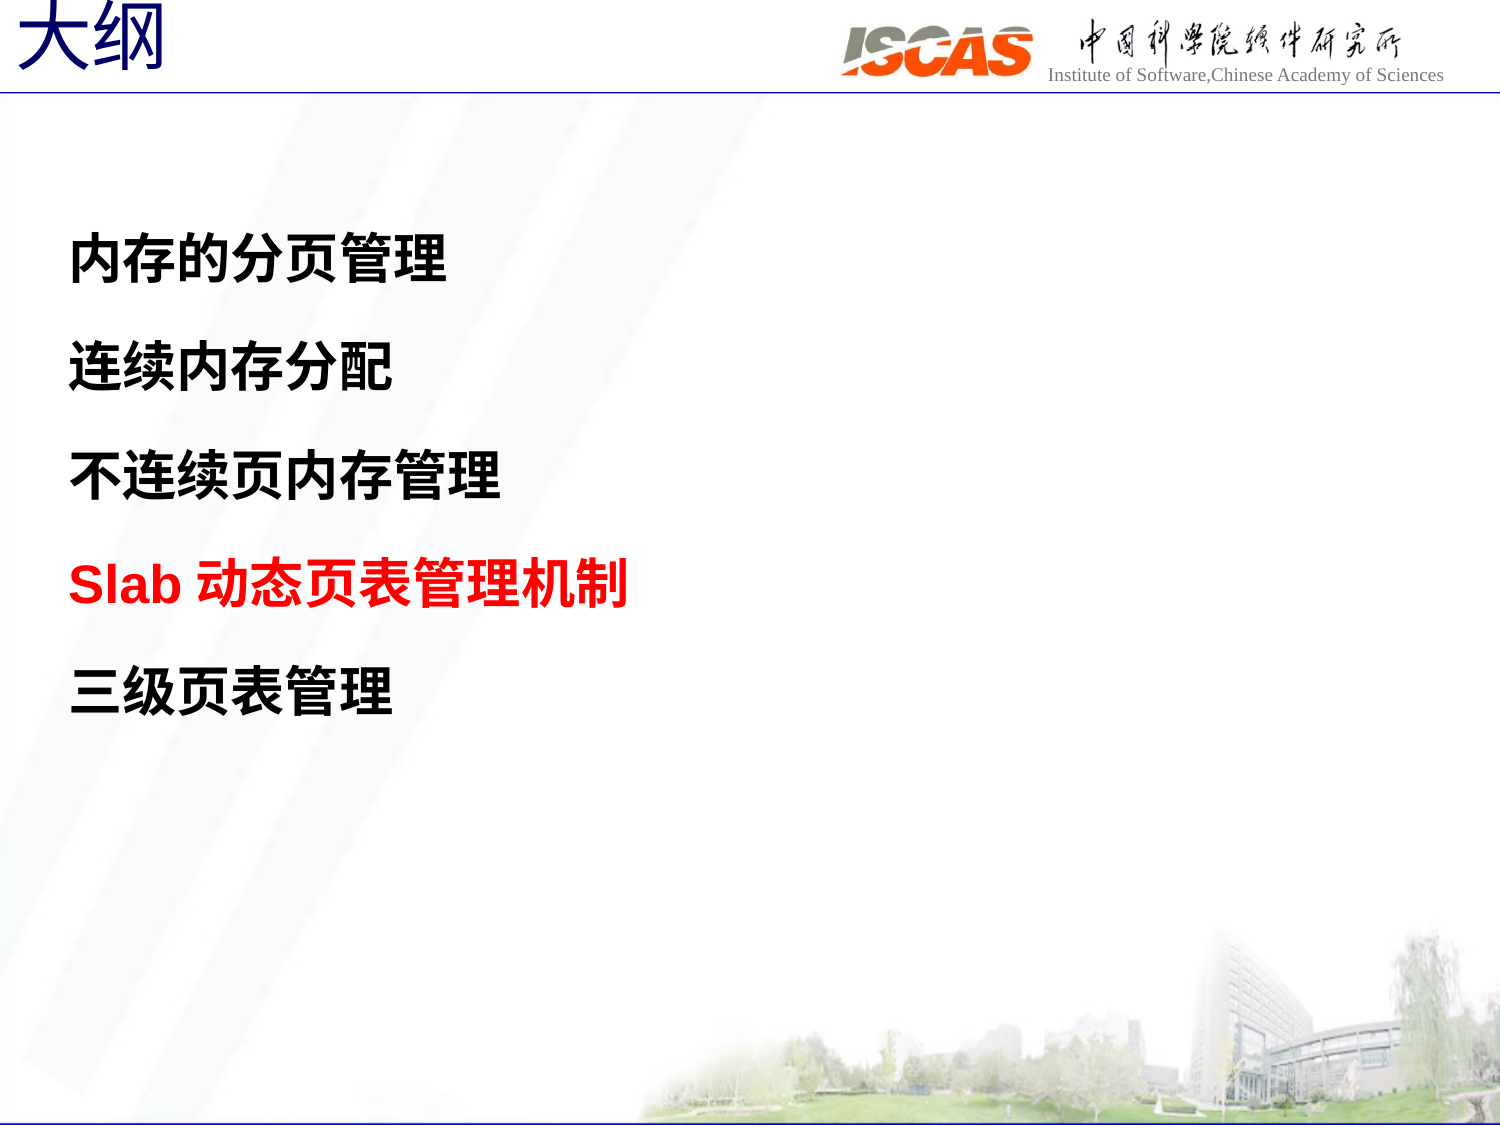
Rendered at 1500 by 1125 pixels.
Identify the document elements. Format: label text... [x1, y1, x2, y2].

picture [1276, 15, 1402, 71]
title 大纲 [0, 0, 1276, 166]
picture [0, 92, 1500, 1125]
subtitle 内存的分页管理 连续内存分配 不连续页内存管理 Slab动态页表管理机制 三级页表管理 [52, 184, 1406, 941]
